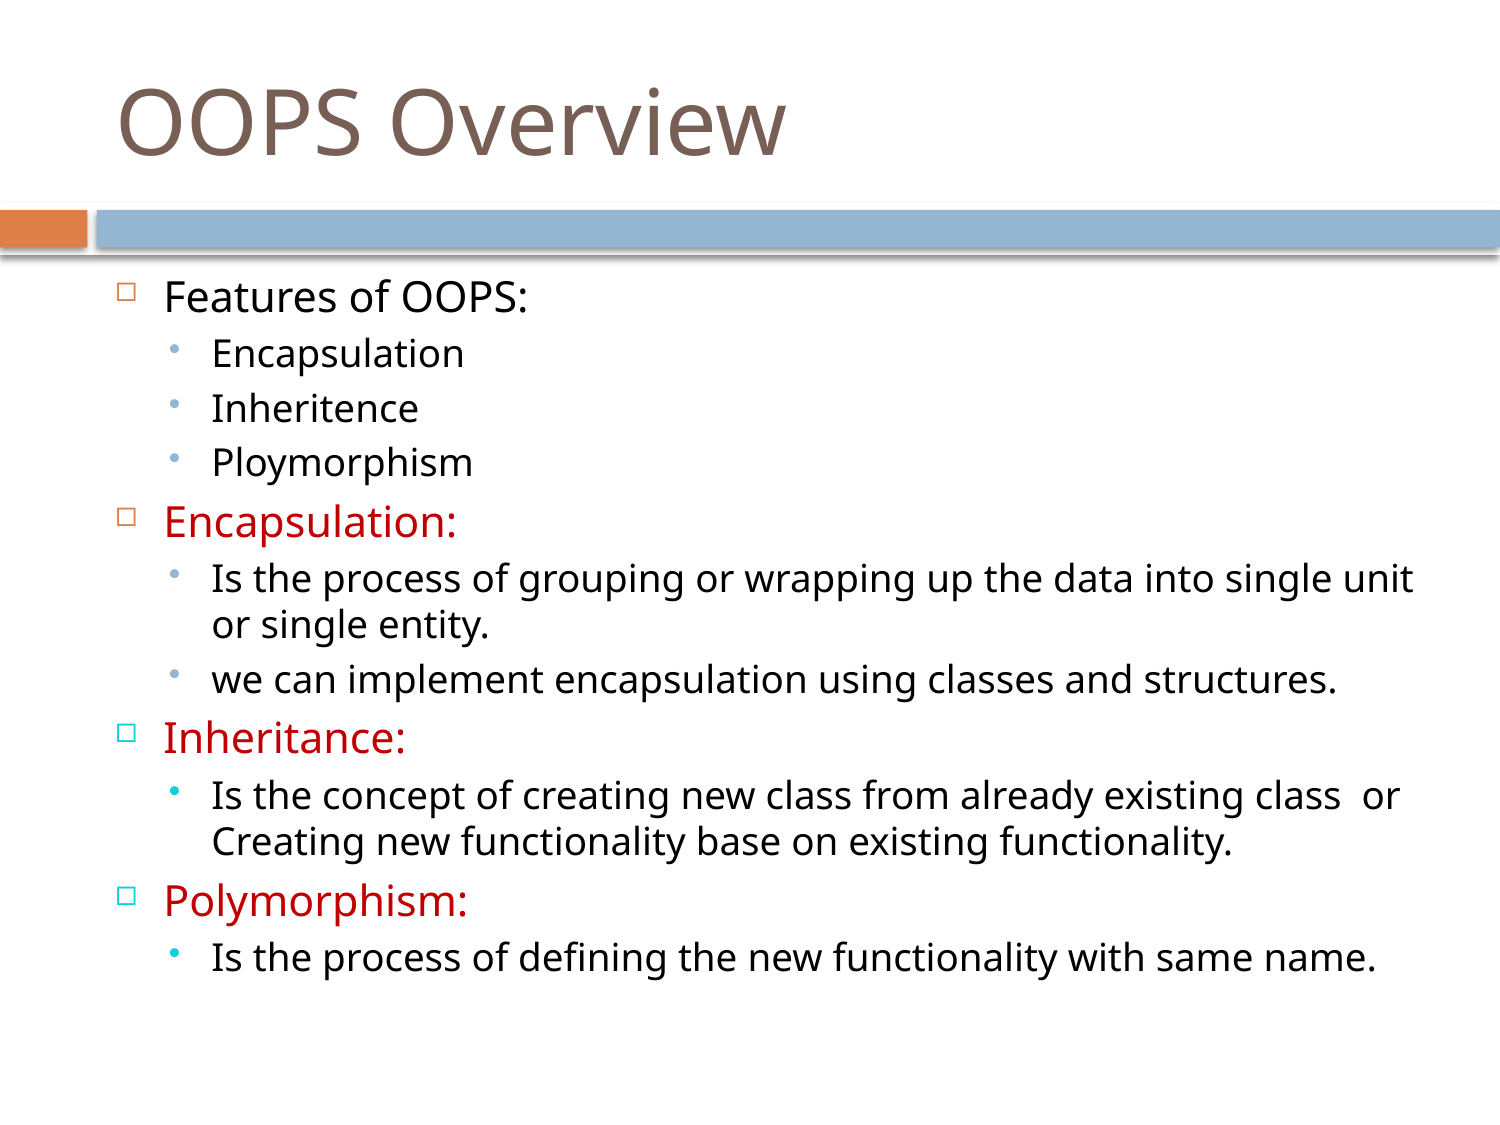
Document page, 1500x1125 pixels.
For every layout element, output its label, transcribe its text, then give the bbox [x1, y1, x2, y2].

list Features of OOPS: Encapsulation Inheritence Ploymorphism Encapsulation: Is the process of grouping or wrapping up the data into single unit or single entity. we can implement encapsulation using classes and structures. Inheritance: Is the concept of creating new class from already existing class or Creating new functionality base on existing functionality. Polymorphism: Is the process of defining the new functionality with same name. [100, 262, 1438, 1000]
title OOPS Overview [100, 37, 1438, 200]
